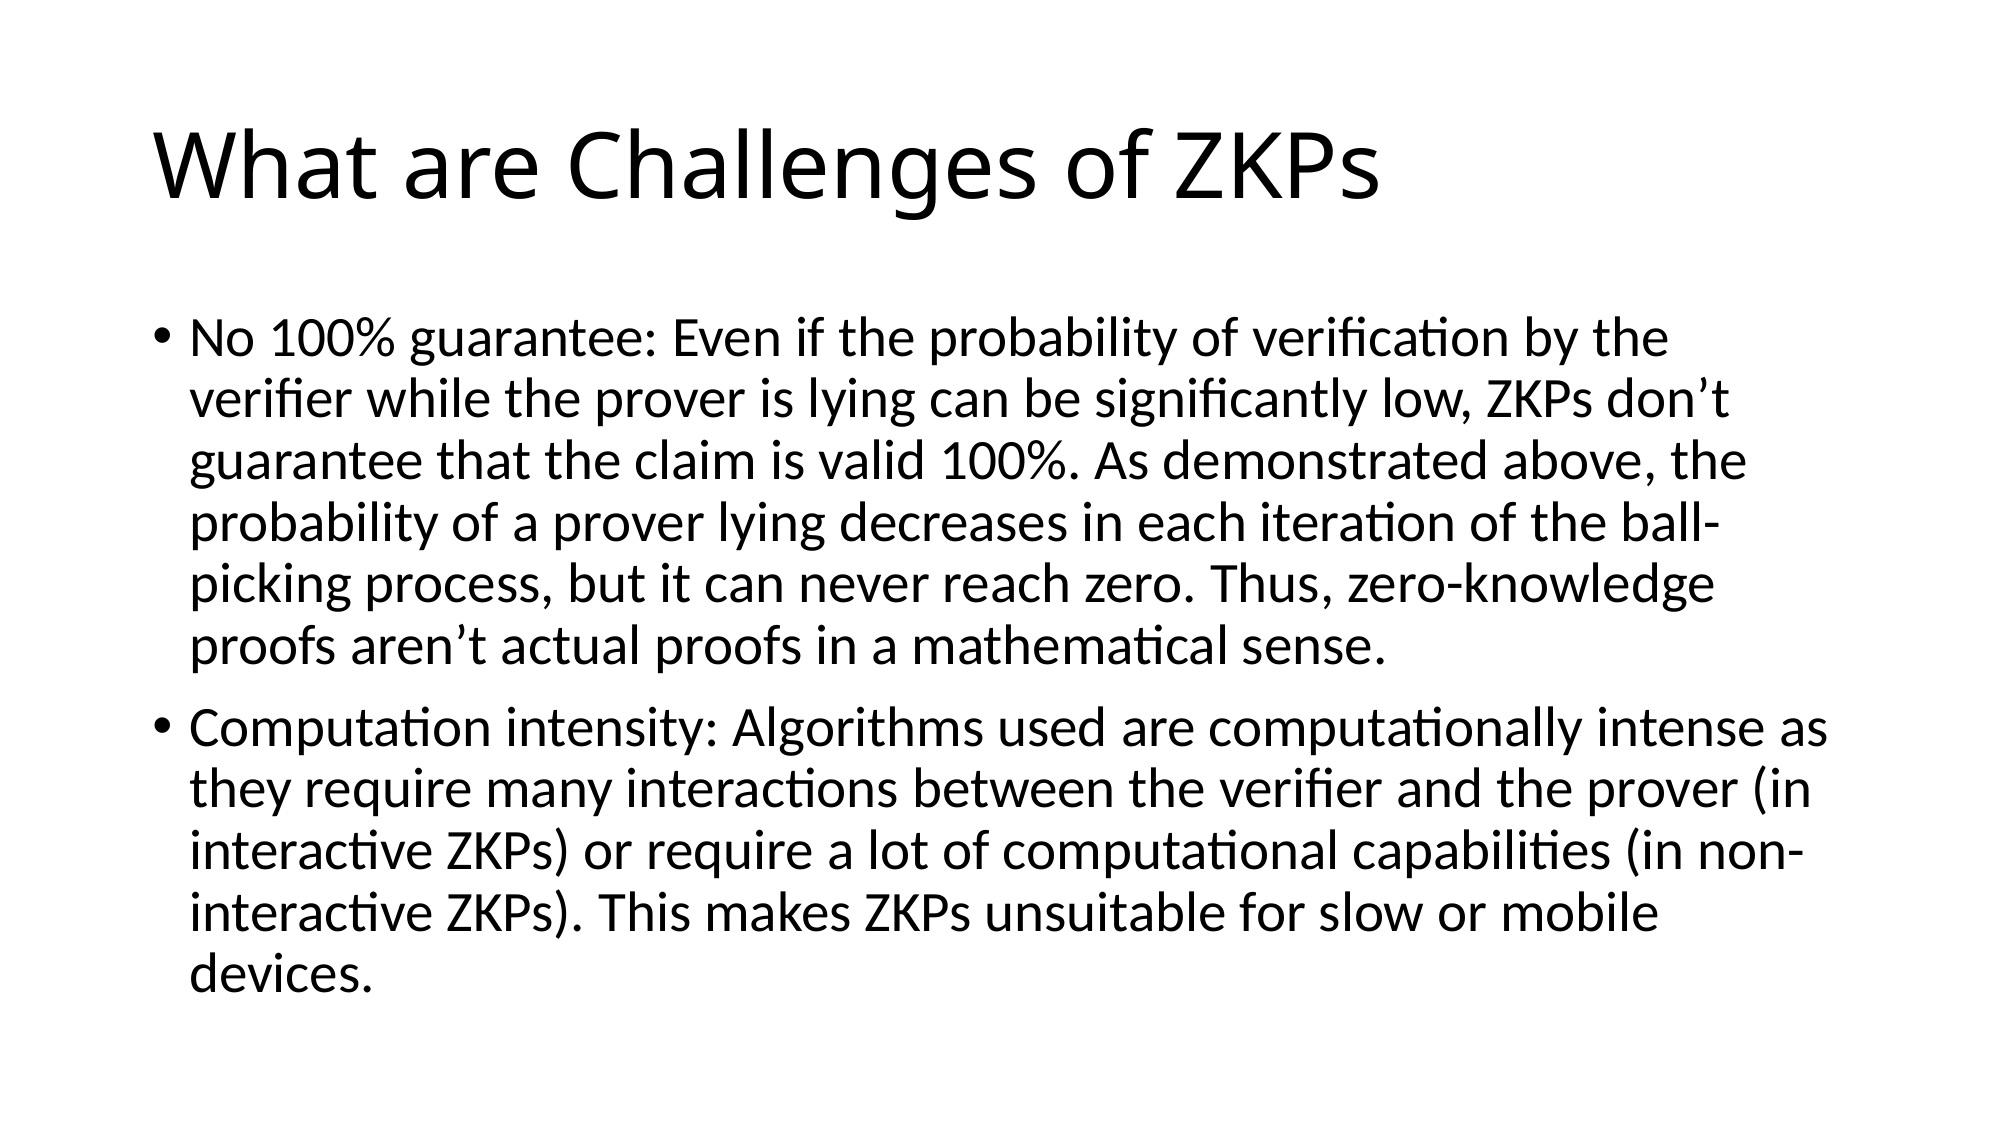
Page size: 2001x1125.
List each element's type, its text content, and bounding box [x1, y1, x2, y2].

list No 100% guarantee: Even if the probability of verification by the verifier while the prover is lying can be significantly low, ZKPs don’t guarantee that the claim is valid 100%. As demonstrated above, the probability of a prover lying decreases in each iteration of the ball-picking process, but it can never reach zero. Thus, zero-knowledge proofs aren’t actual proofs in a mathematical sense. Computation intensity: Algorithms used are computationally intense as they require many interactions between the verifier and the prover (in interactive ZKPs) or require a lot of computational capabilities (in non-interactive ZKPs). This makes ZKPs unsuitable for slow or mobile devices. [137, 299, 1863, 1014]
title What are Challenges of ZKPs [137, 59, 1863, 278]
